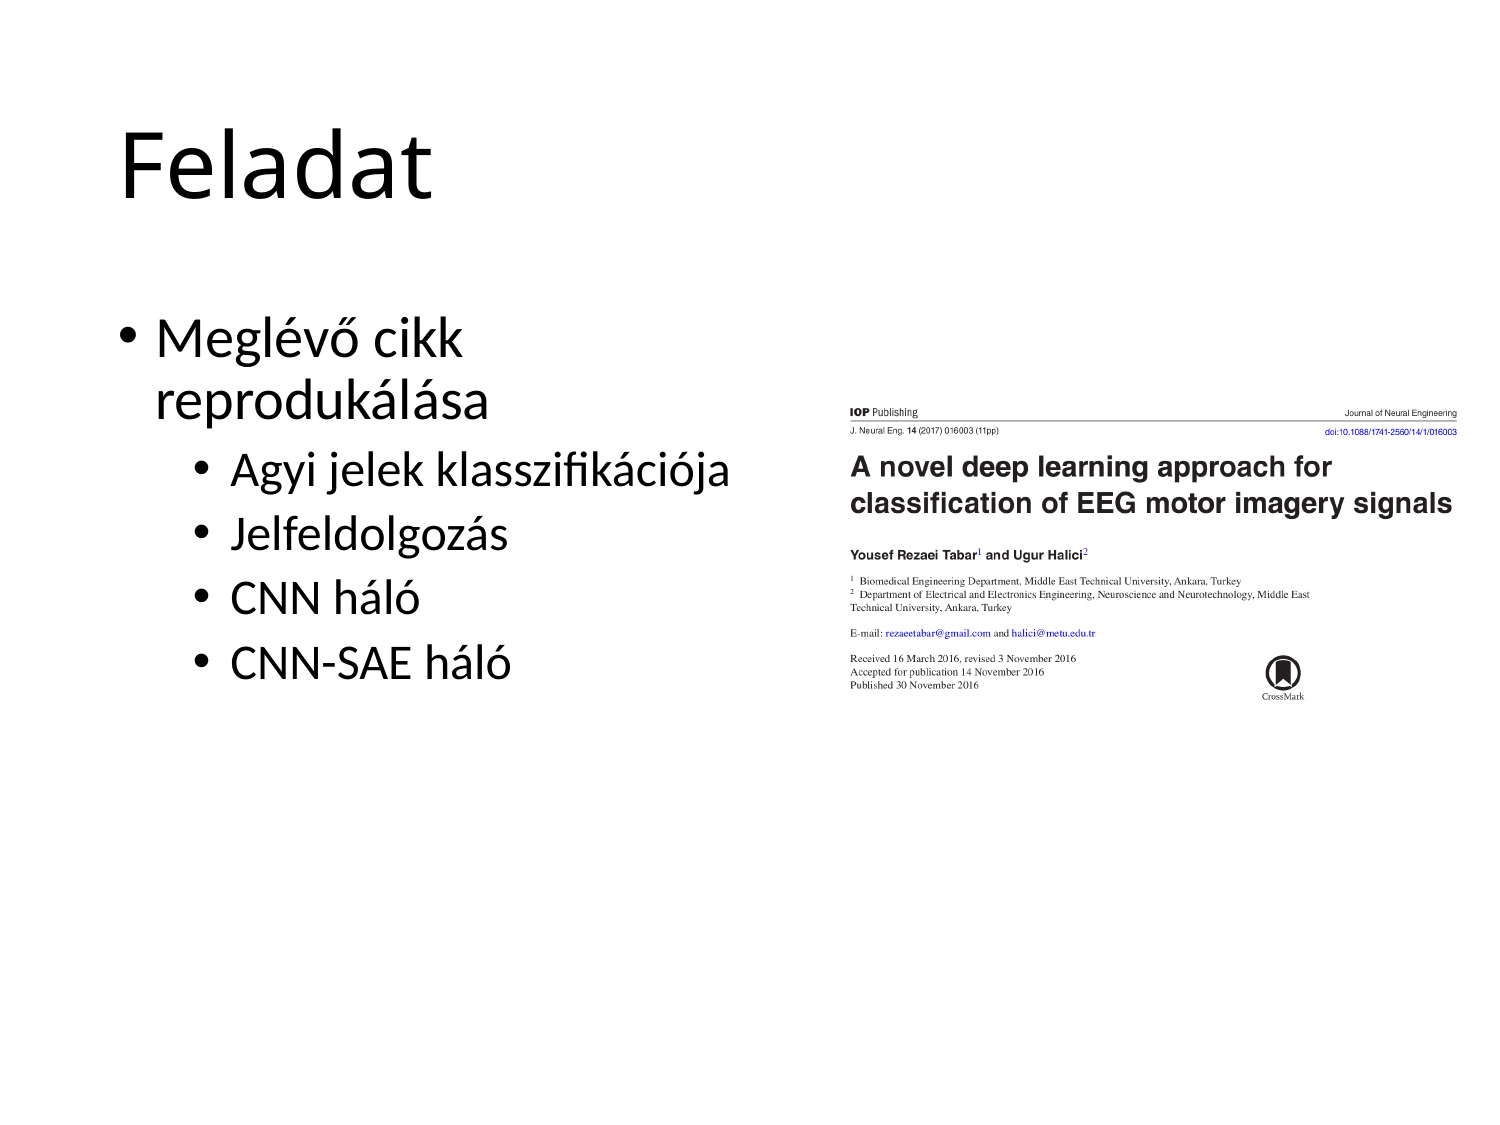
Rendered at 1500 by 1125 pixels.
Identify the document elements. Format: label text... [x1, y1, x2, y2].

text_box Meglévő cikk reprodukálása Agyi jelek klasszifikációja Jelfeldolgozás CNN háló CNN-SAE háló [103, 299, 791, 1014]
picture [817, 401, 1494, 705]
text_box Feladat [103, 59, 1397, 278]
